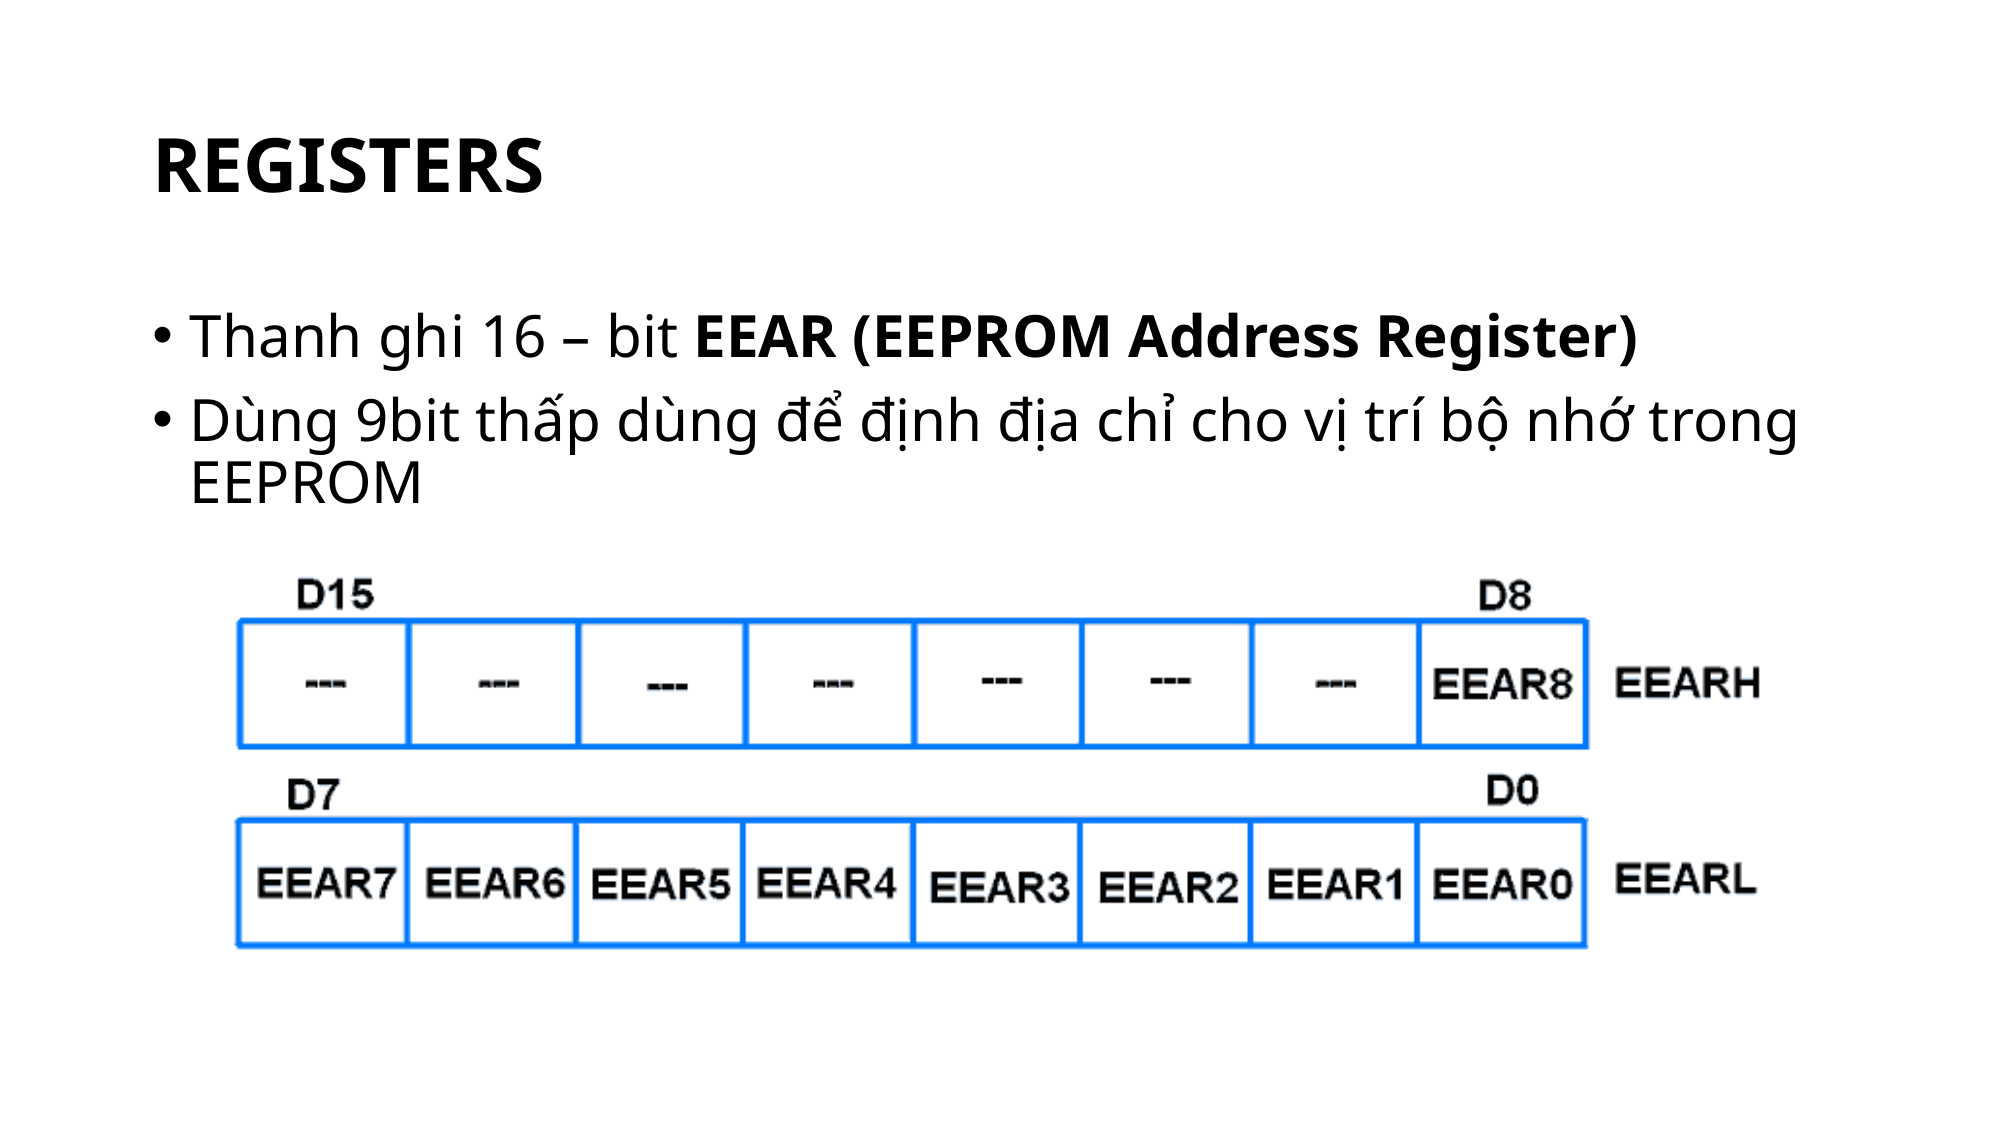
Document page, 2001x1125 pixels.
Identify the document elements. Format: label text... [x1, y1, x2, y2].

title REGISTERS [137, 59, 1863, 278]
picture [225, 562, 1775, 975]
list Thanh ghi 16 – bit EEAR (EEPROM Address Register) Dùng 9bit thấp dùng để định địa chỉ cho vị trí bộ nhớ trong EEPROM [137, 299, 1863, 1014]
